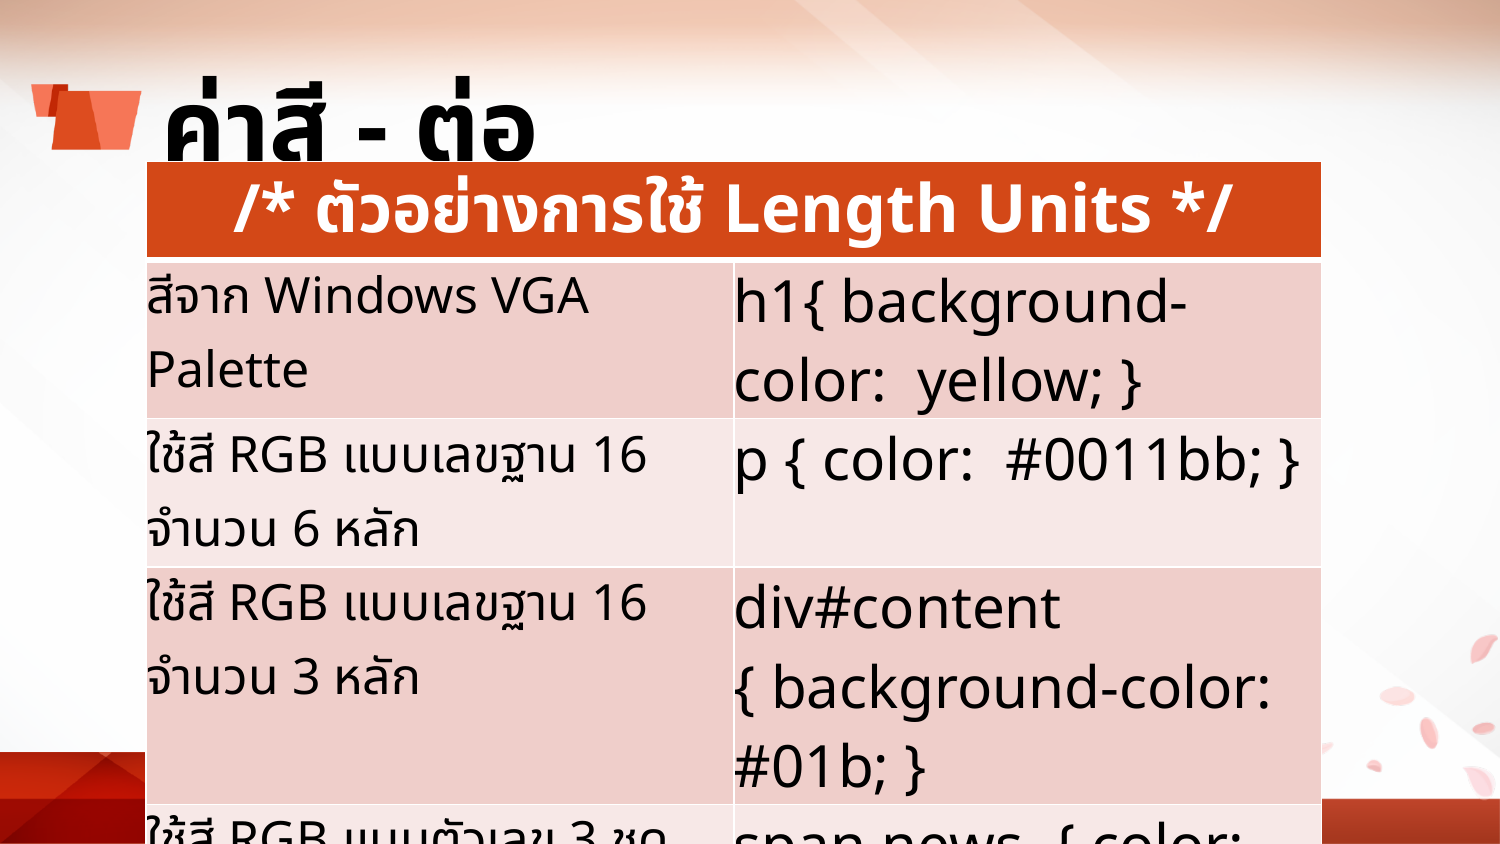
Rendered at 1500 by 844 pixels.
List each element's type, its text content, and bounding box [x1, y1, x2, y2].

table_cell ใช้สี RGB แบบเลขฐาน 16 จำนวน 6 หลัก [147, 419, 733, 566]
table_cell ใช้สี RGB แบบเลขฐาน 16 จำนวน 3 หลัก [147, 568, 733, 804]
table_cell div#content { background-color: #01b; } [735, 568, 1321, 804]
table_cell ใช้สี RGB แบบตัวเลข 3 ชุด (0-255) [147, 805, 733, 844]
title ค่าสี - ต่อ [153, 53, 1308, 161]
table_cell h1{ background-color: yellow; } [735, 263, 1321, 418]
table_header /* ตัวอย่างการใช้ Length Units */ [147, 162, 1321, 257]
table_cell p { color: #0011bb; } [735, 419, 1321, 566]
picture [0, 0, 1500, 844]
table_cell สีจาก Windows VGA Palette [147, 263, 733, 418]
slide_number [724, 758, 1076, 806]
table_cell span.news { color: rgb(34, 45, 255); } [735, 805, 1321, 844]
